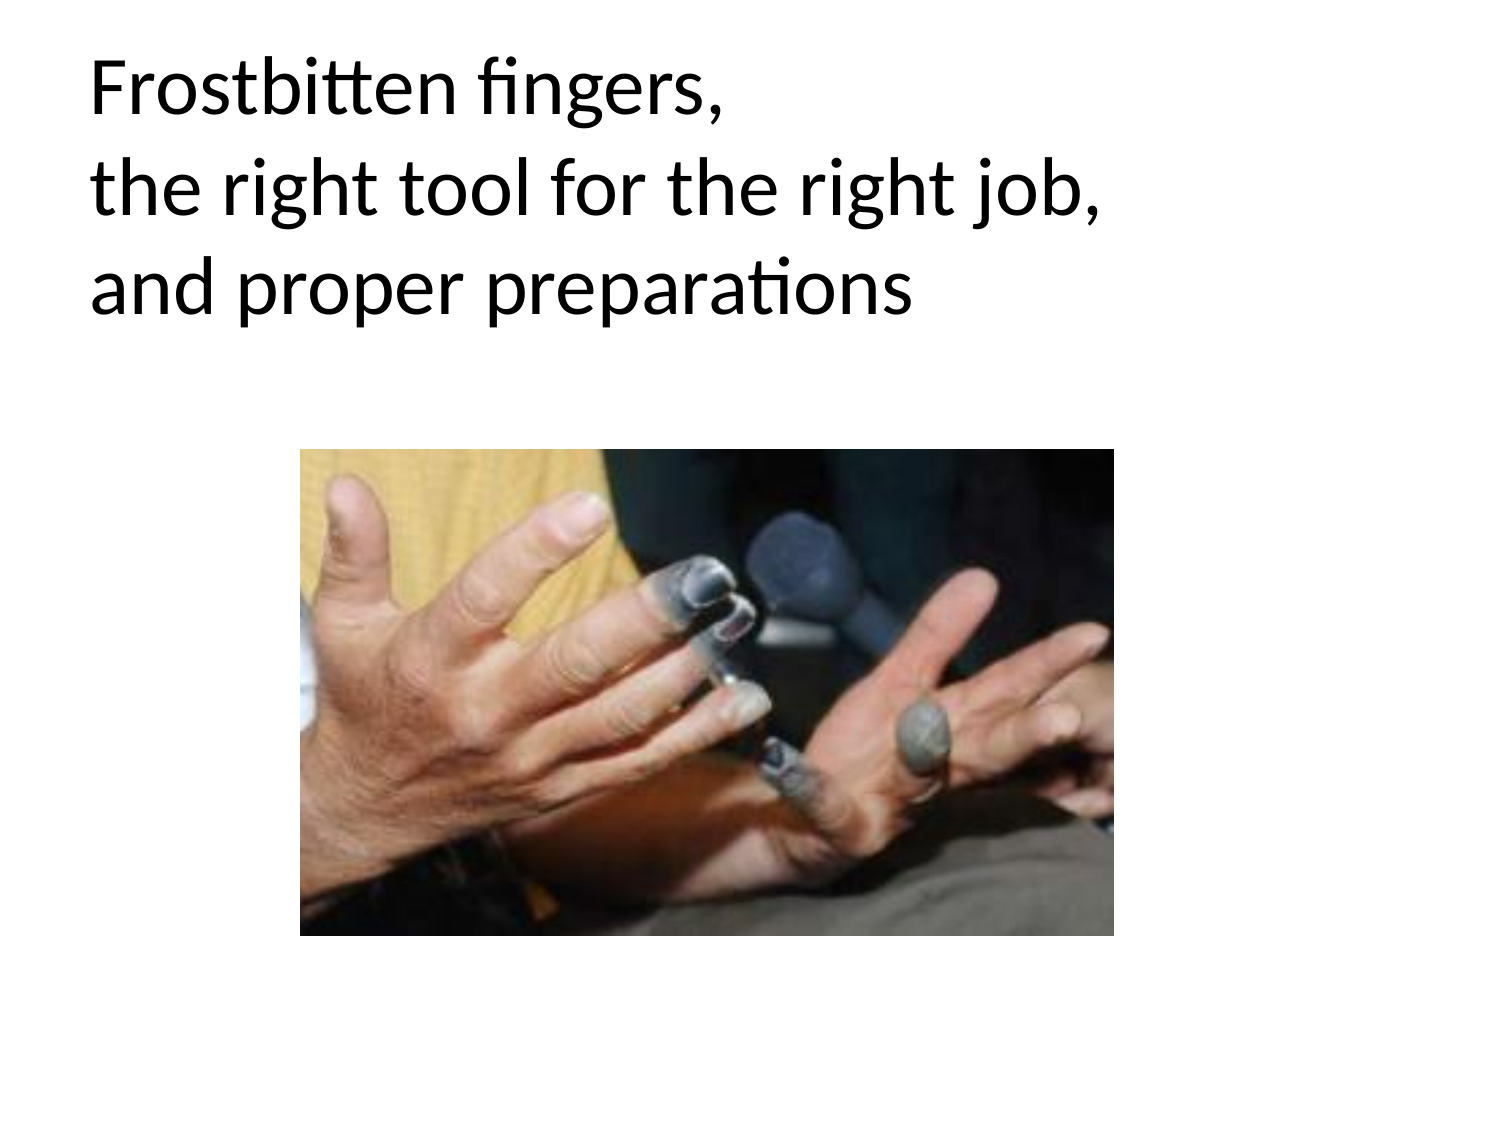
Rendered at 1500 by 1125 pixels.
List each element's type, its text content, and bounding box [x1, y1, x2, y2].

picture [299, 449, 1114, 936]
text_box Frostbitten fingers, the right tool for the right job, and proper preparations [75, 24, 1420, 339]
